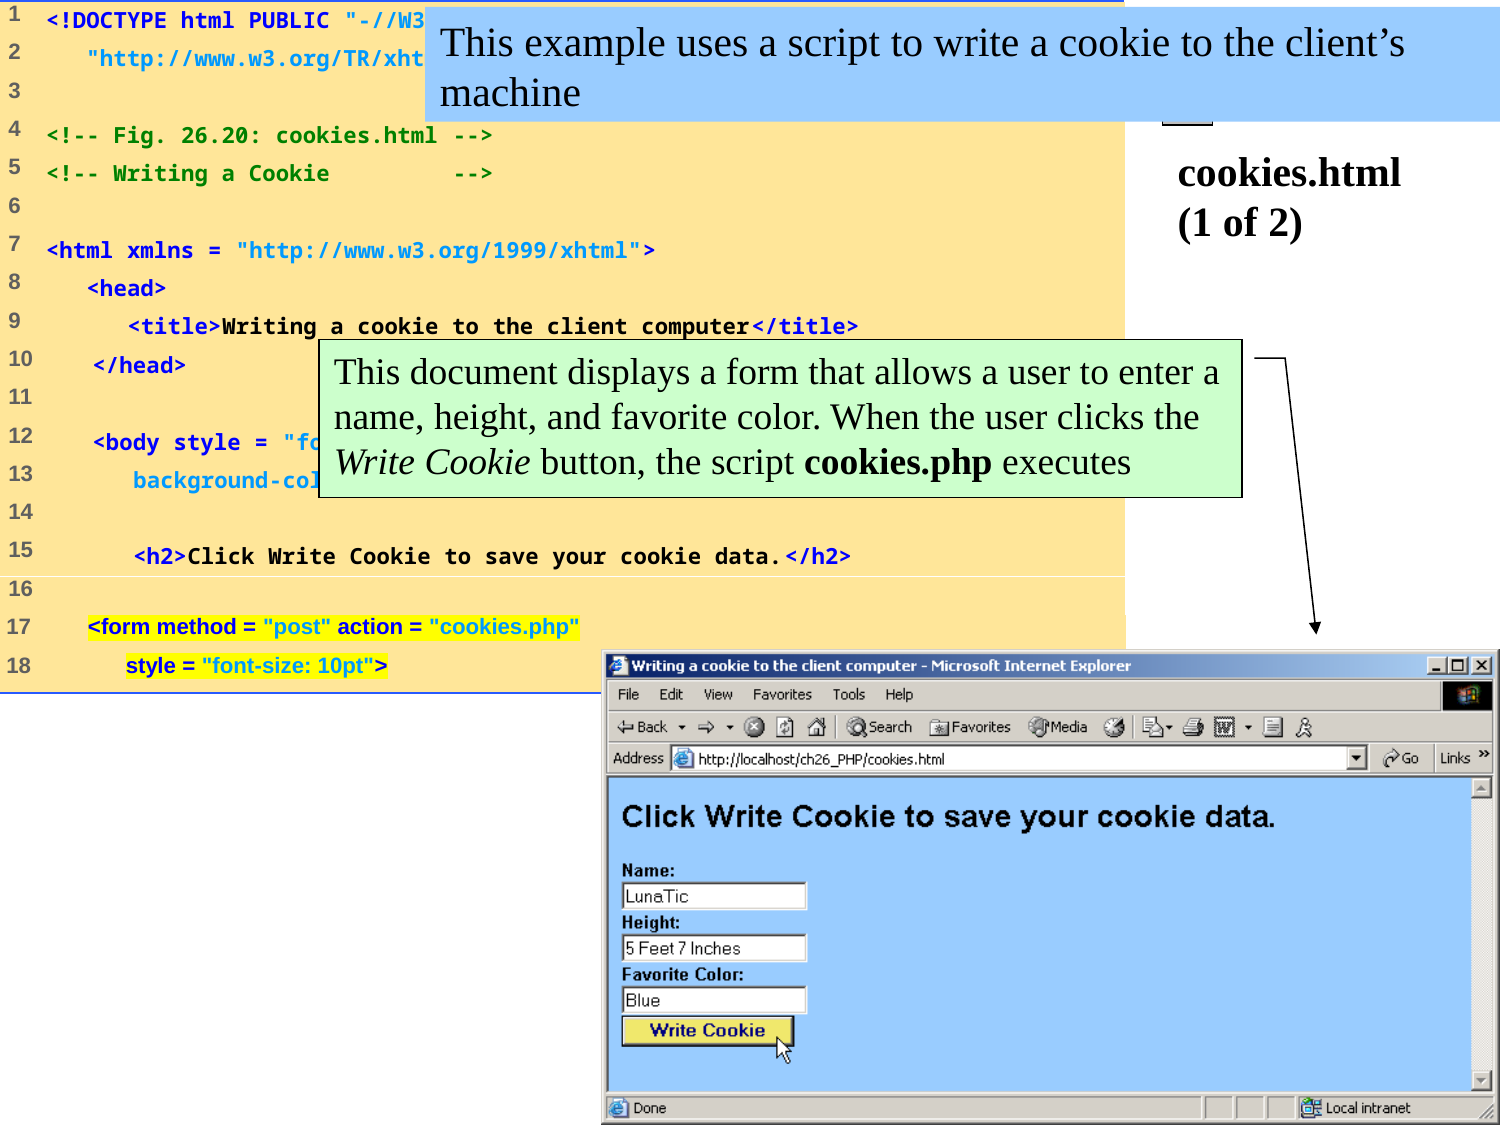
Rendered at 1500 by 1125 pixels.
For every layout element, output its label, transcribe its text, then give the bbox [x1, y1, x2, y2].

text_box This example uses a script to write a cookie to the client’s machine [1131, 6, 1500, 122]
text_box This document displays a form that allows a user to enter a name, height, and favorite color. When the user clicks the Write Cookie button, the script cookies.php executes [1254, 357, 1322, 635]
text_box This document displays a form that allows a user to enter a name, height, and favorite color. When the user clicks the Write Cookie button, the script cookies.php executes [1131, 339, 1242, 498]
slide_number 69 [1424, 0, 1500, 6]
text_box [0, 0, 1128, 720]
picture [601, 649, 1500, 1125]
title cookies.html (1 of 2) [1162, 137, 1500, 649]
